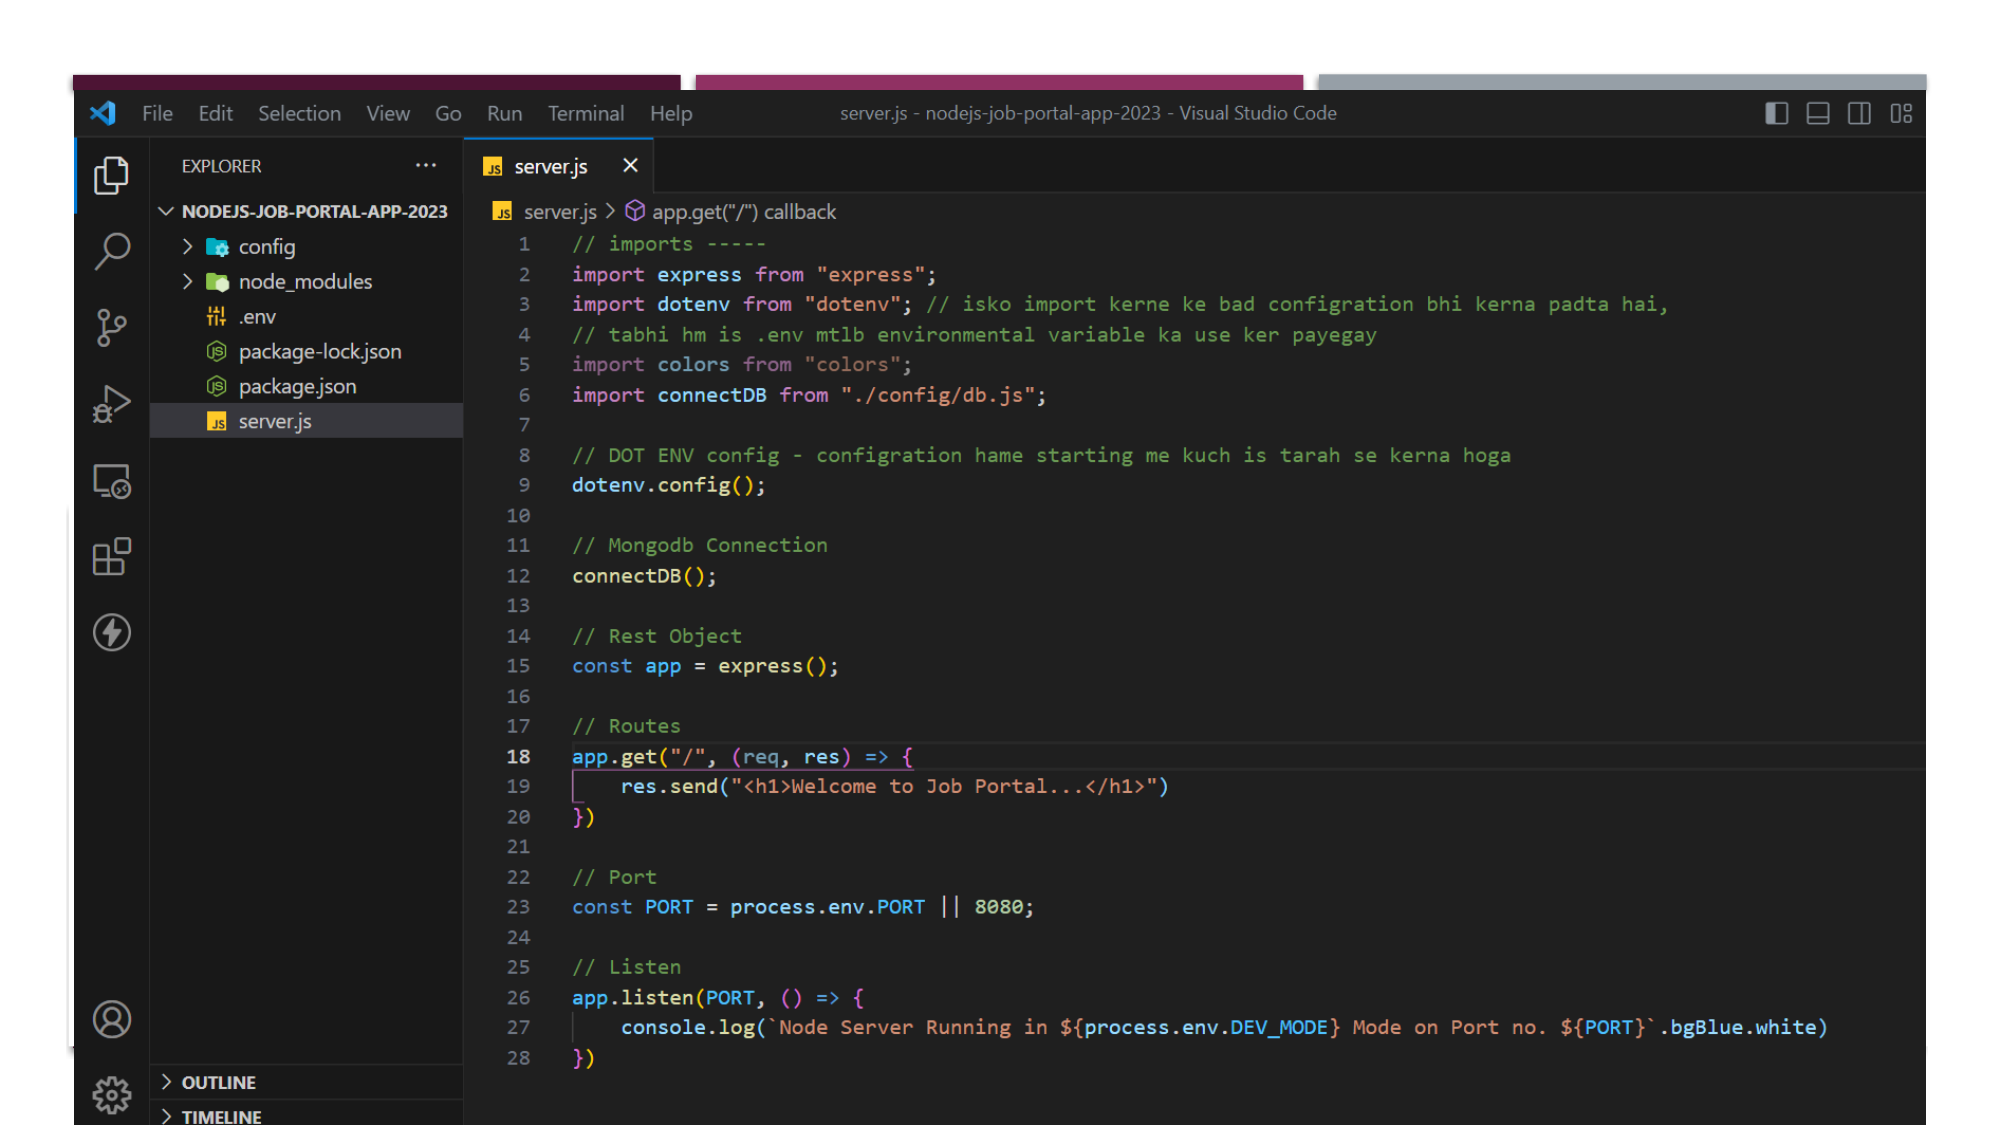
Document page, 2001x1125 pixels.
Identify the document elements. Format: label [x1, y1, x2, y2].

picture [73, 89, 1927, 1125]
